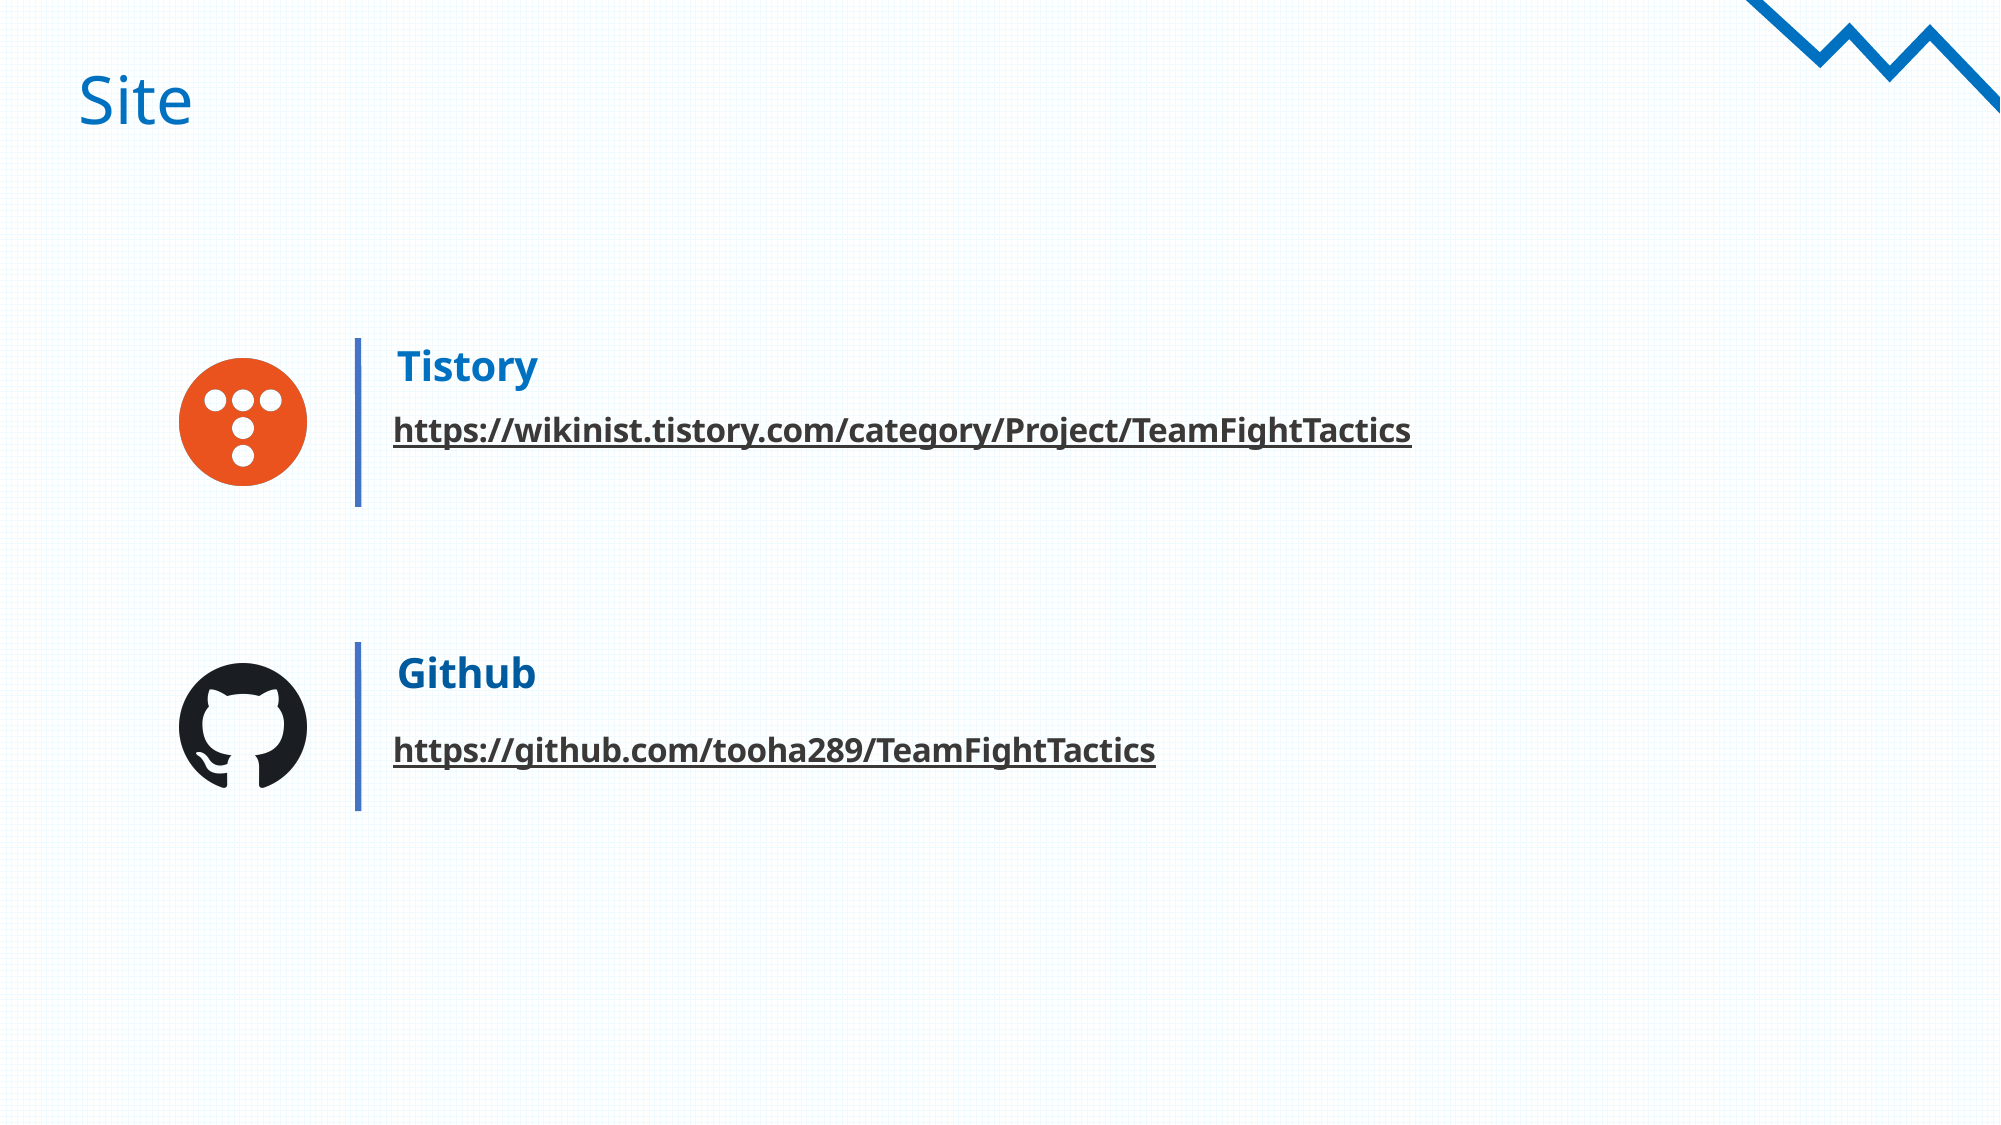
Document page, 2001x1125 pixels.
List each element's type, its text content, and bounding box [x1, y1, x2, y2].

picture [179, 358, 307, 486]
text_box Site [64, 50, 756, 145]
text_box Tistory [382, 332, 728, 398]
picture [179, 663, 307, 791]
text_box https://wikinist.tistory.com/category/Project/TeamFightTactics [378, 401, 1577, 462]
text_box [1752, 0, 2000, 108]
text_box https://github.com/tooha289/TeamFightTactics [378, 722, 1429, 783]
text_box Github [382, 639, 757, 705]
